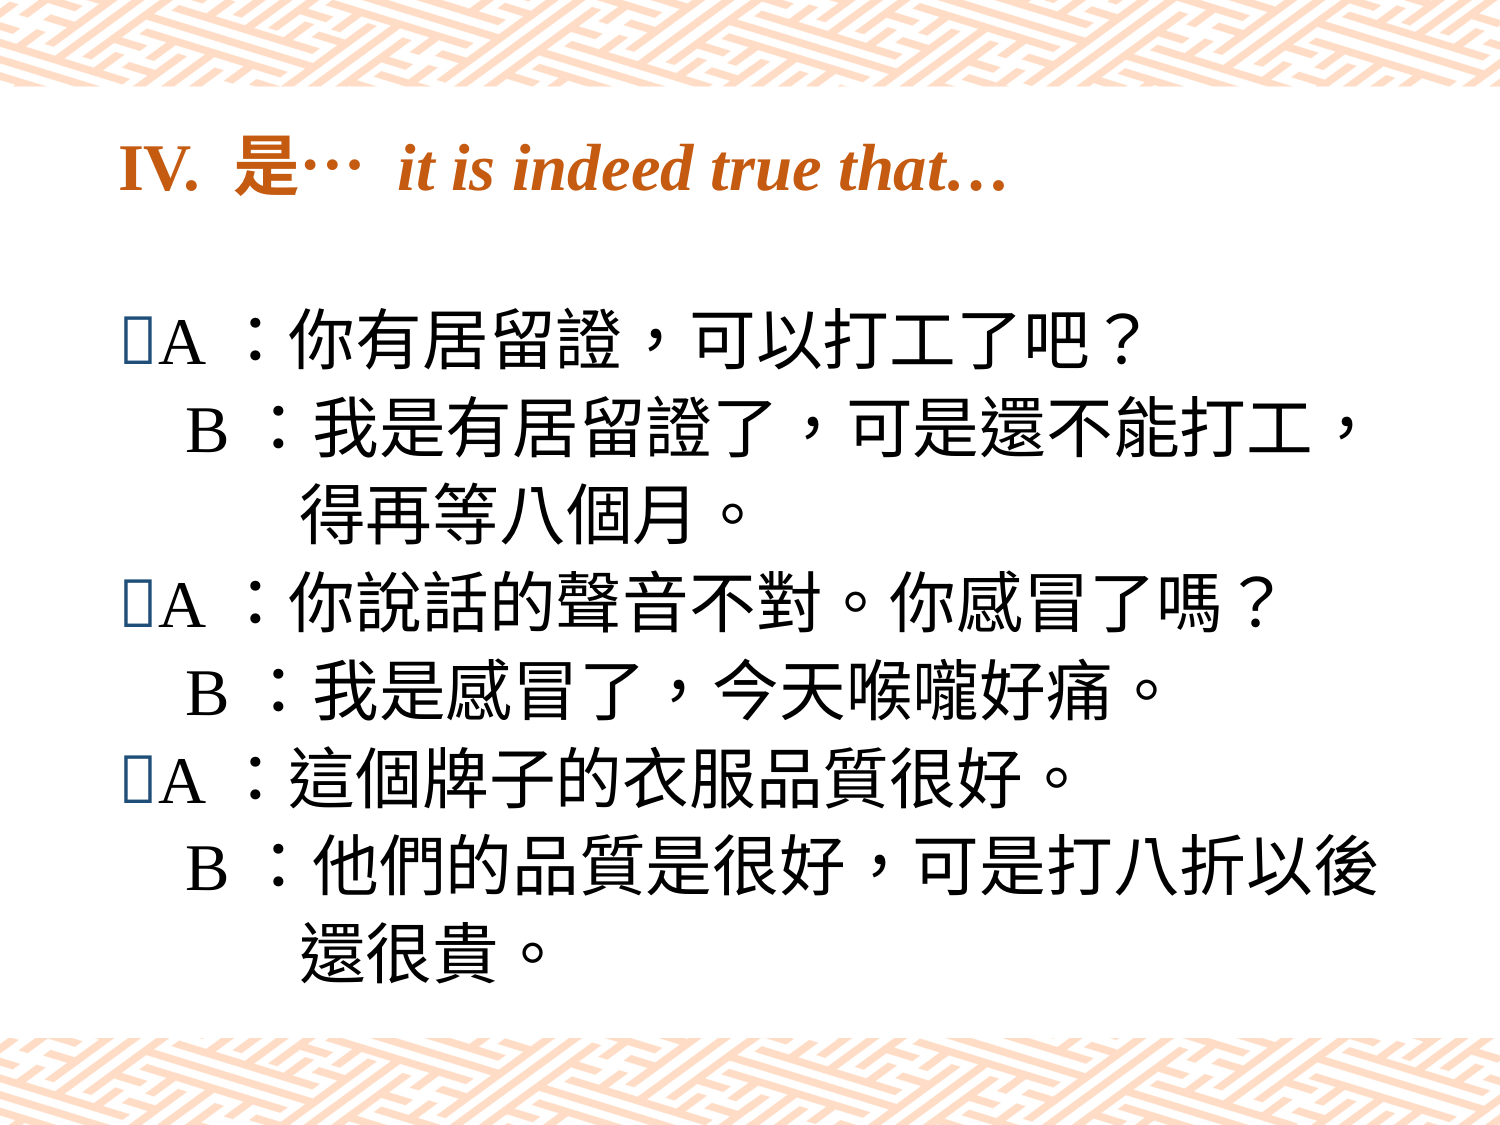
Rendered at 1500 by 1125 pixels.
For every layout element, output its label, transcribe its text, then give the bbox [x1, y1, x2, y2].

picture [0, 0, 1500, 1125]
list A：你有居留證，可以打工了吧？ B：我是有居留證了，可是還不能打工， 得再等八個月。 A：你說話的聲音不對。你感冒了嗎？ B：我是感冒了，今天喉嚨好痛。 A：這個牌子的衣服品質很好。 B：他們的品質是很好，可是打八折以後 還很貴。 [103, 299, 1397, 1014]
title IV. 是… it is indeed true that… [103, 59, 1397, 278]
